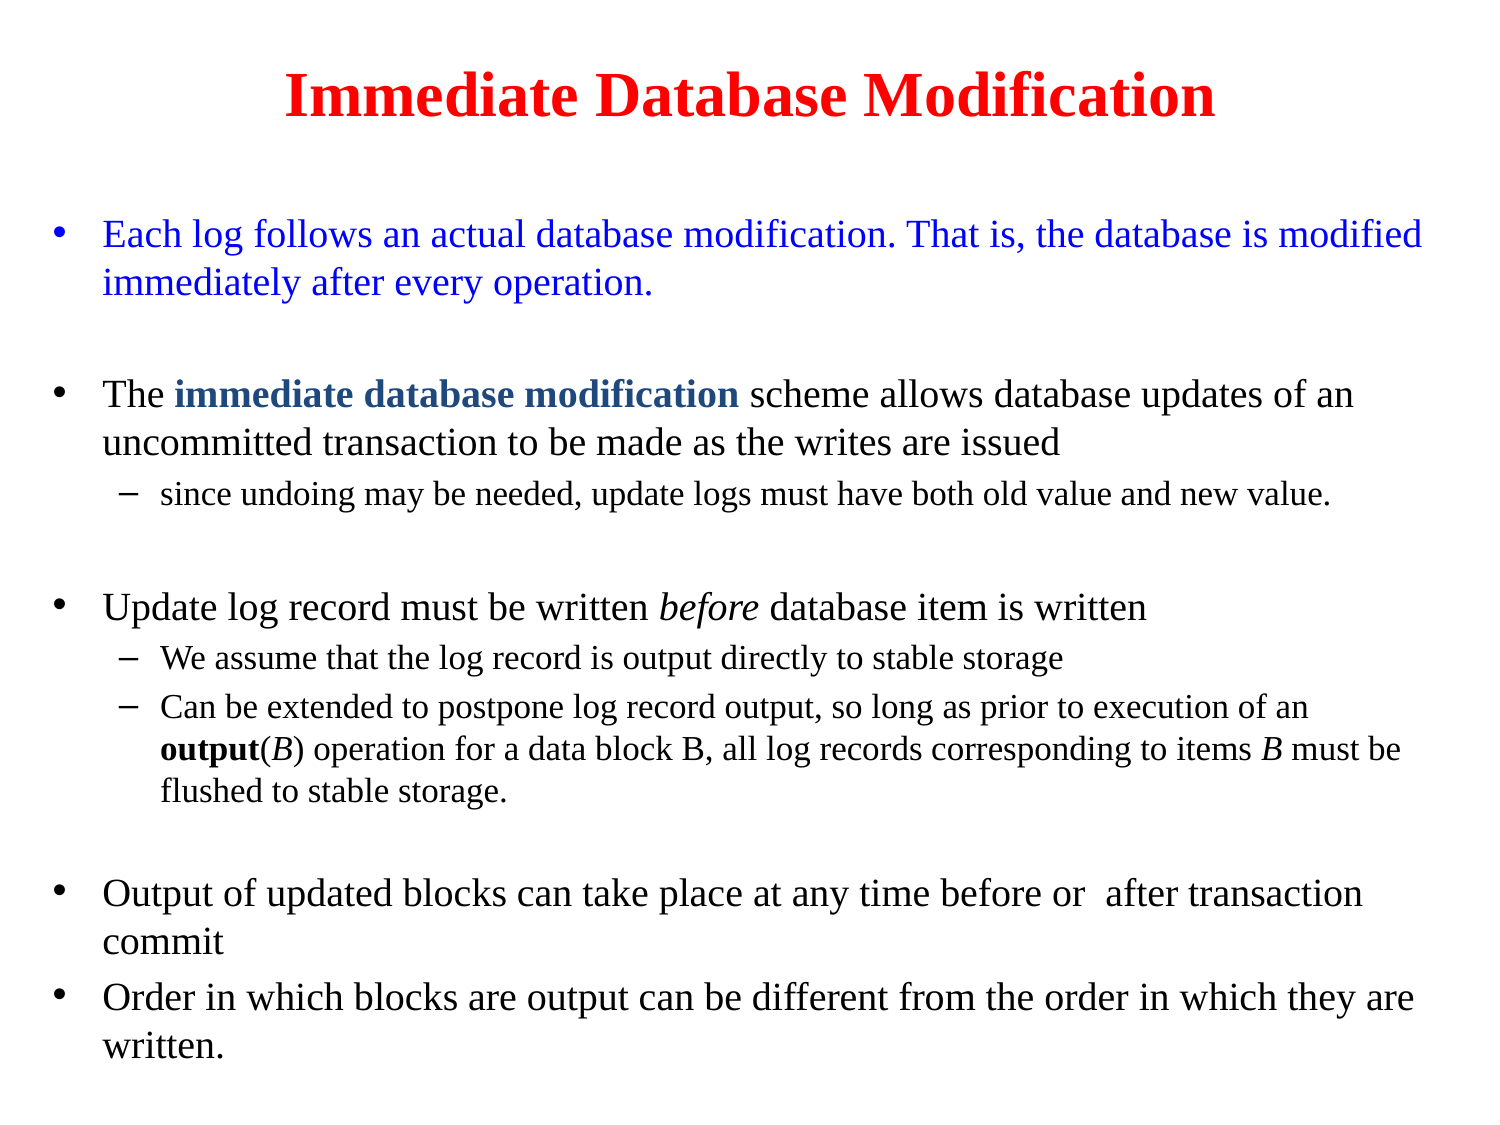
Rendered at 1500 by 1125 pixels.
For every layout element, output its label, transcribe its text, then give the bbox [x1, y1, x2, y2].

title Immediate Database Modification [75, 45, 1425, 138]
list Each log follows an actual database modification. That is, the database is modified immediately after every operation. The immediate database modification scheme allows database updates of an uncommitted transaction to be made as the writes are issued since undoing may be needed, update logs must have both old value and new value. Update log record must be written before database item is written We assume that the log record is output directly to stable storage Can be extended to postpone log record output, so long as prior to execution of an output(B) operation for a data block B, all log records corresponding to items B must be flushed to stable storage. Output of updated blocks can take place at any time before or after transaction commit Order in which blocks are output can be different from the order in which they are written. [37, 200, 1475, 1088]
